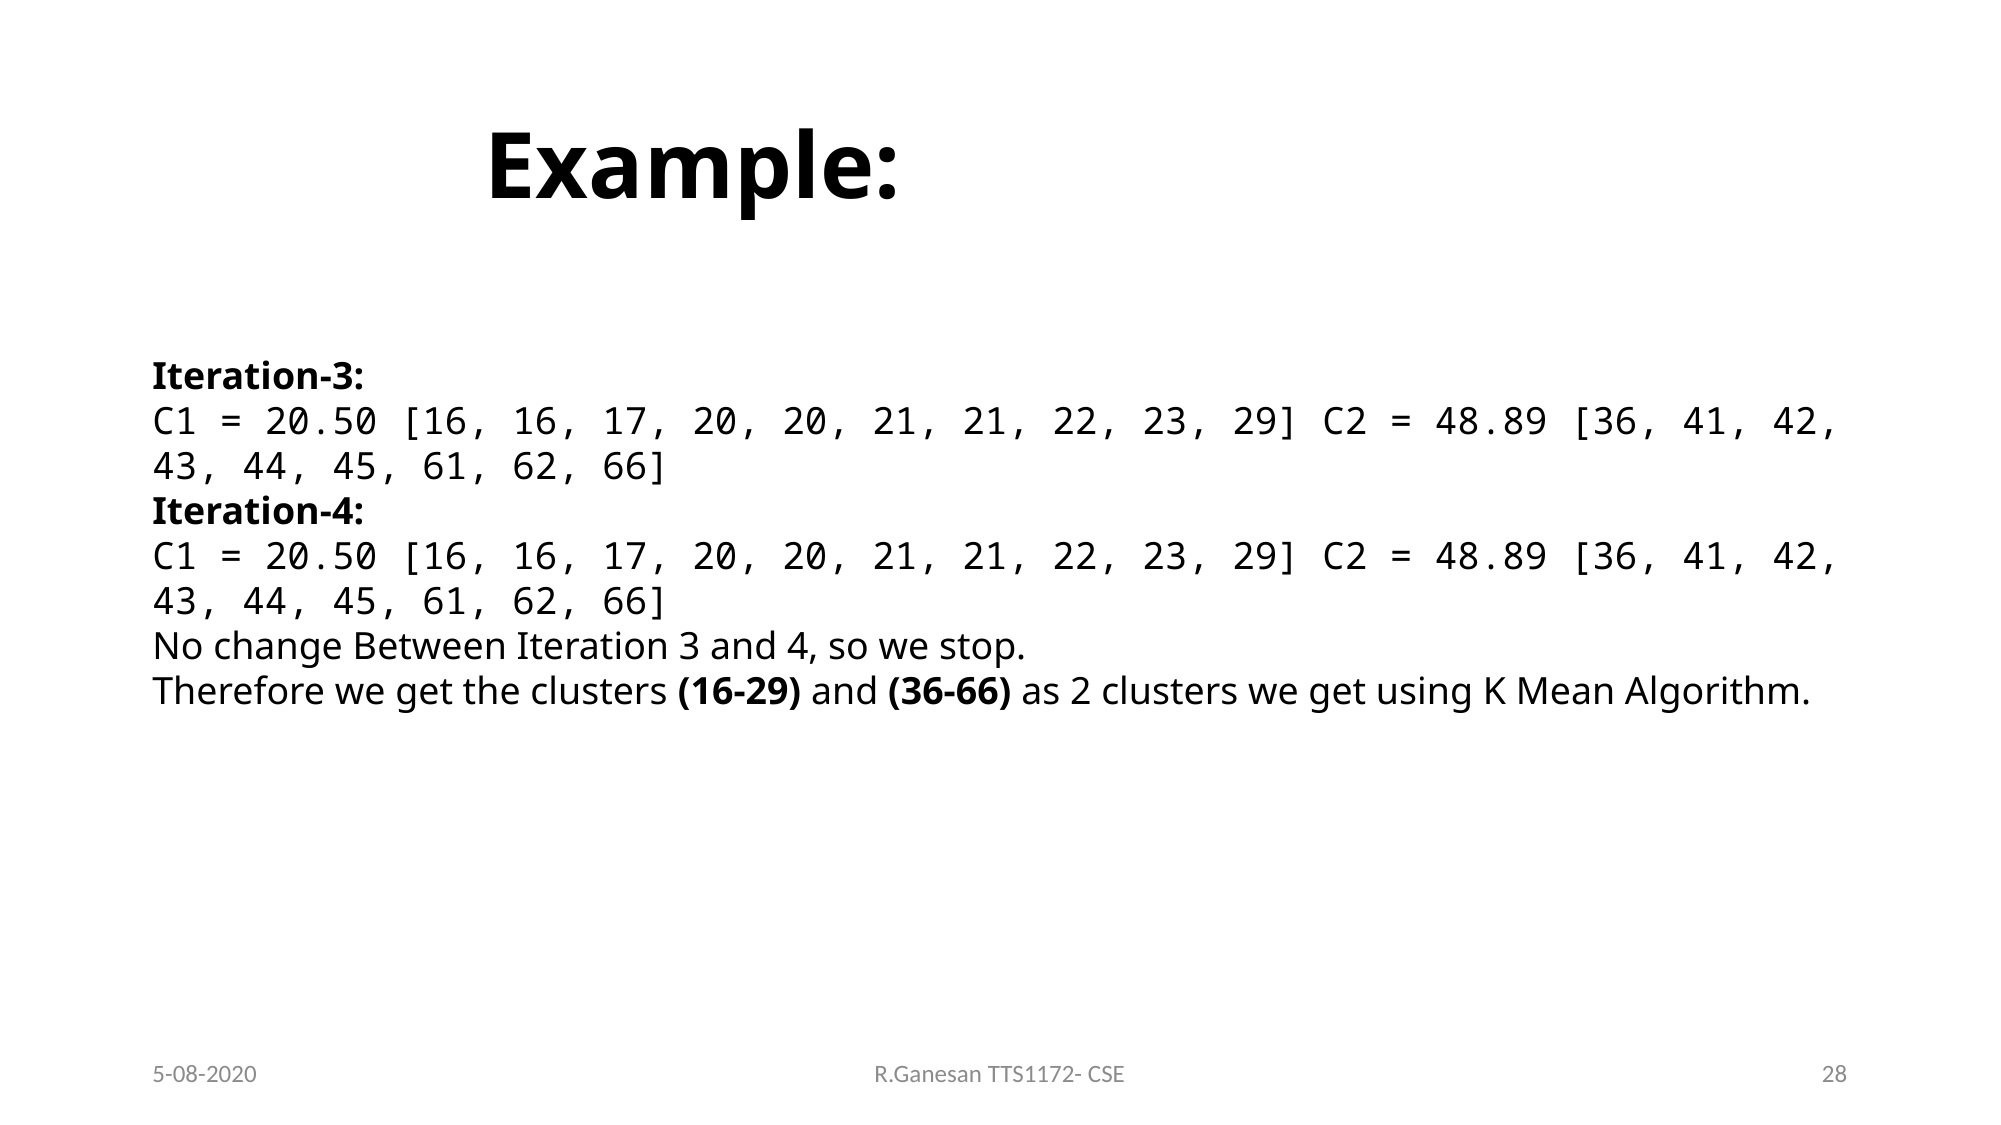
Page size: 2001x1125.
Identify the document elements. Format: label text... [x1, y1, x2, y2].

title Example: [469, 59, 1158, 278]
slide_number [137, 1042, 588, 1103]
footer R.Ganesan TTS1172- CSE [662, 1042, 1338, 1103]
list Iteration-3: C1 = 20.50 [16, 16, 17, 20, 20, 21, 21, 22, 23, 29] C2 = 48.89 [36, 41, 42, 43, 44, 45, 61, 62, 66] Iteration-4: C1 = 20.50 [16, 16, 17, 20, 20, 21, 21, 22, 23, 29] C2 = 48.89 [36, 41, 42, 43, 44, 45, 61, 62, 66] No change Between Iteration 3 and 4, so we stop. Therefore we get the clusters (16-29) and (36-66) as 2 clusters we get using K Mean Algorithm. [137, 299, 1863, 1014]
slide_number 28 [1412, 1042, 1863, 1103]
